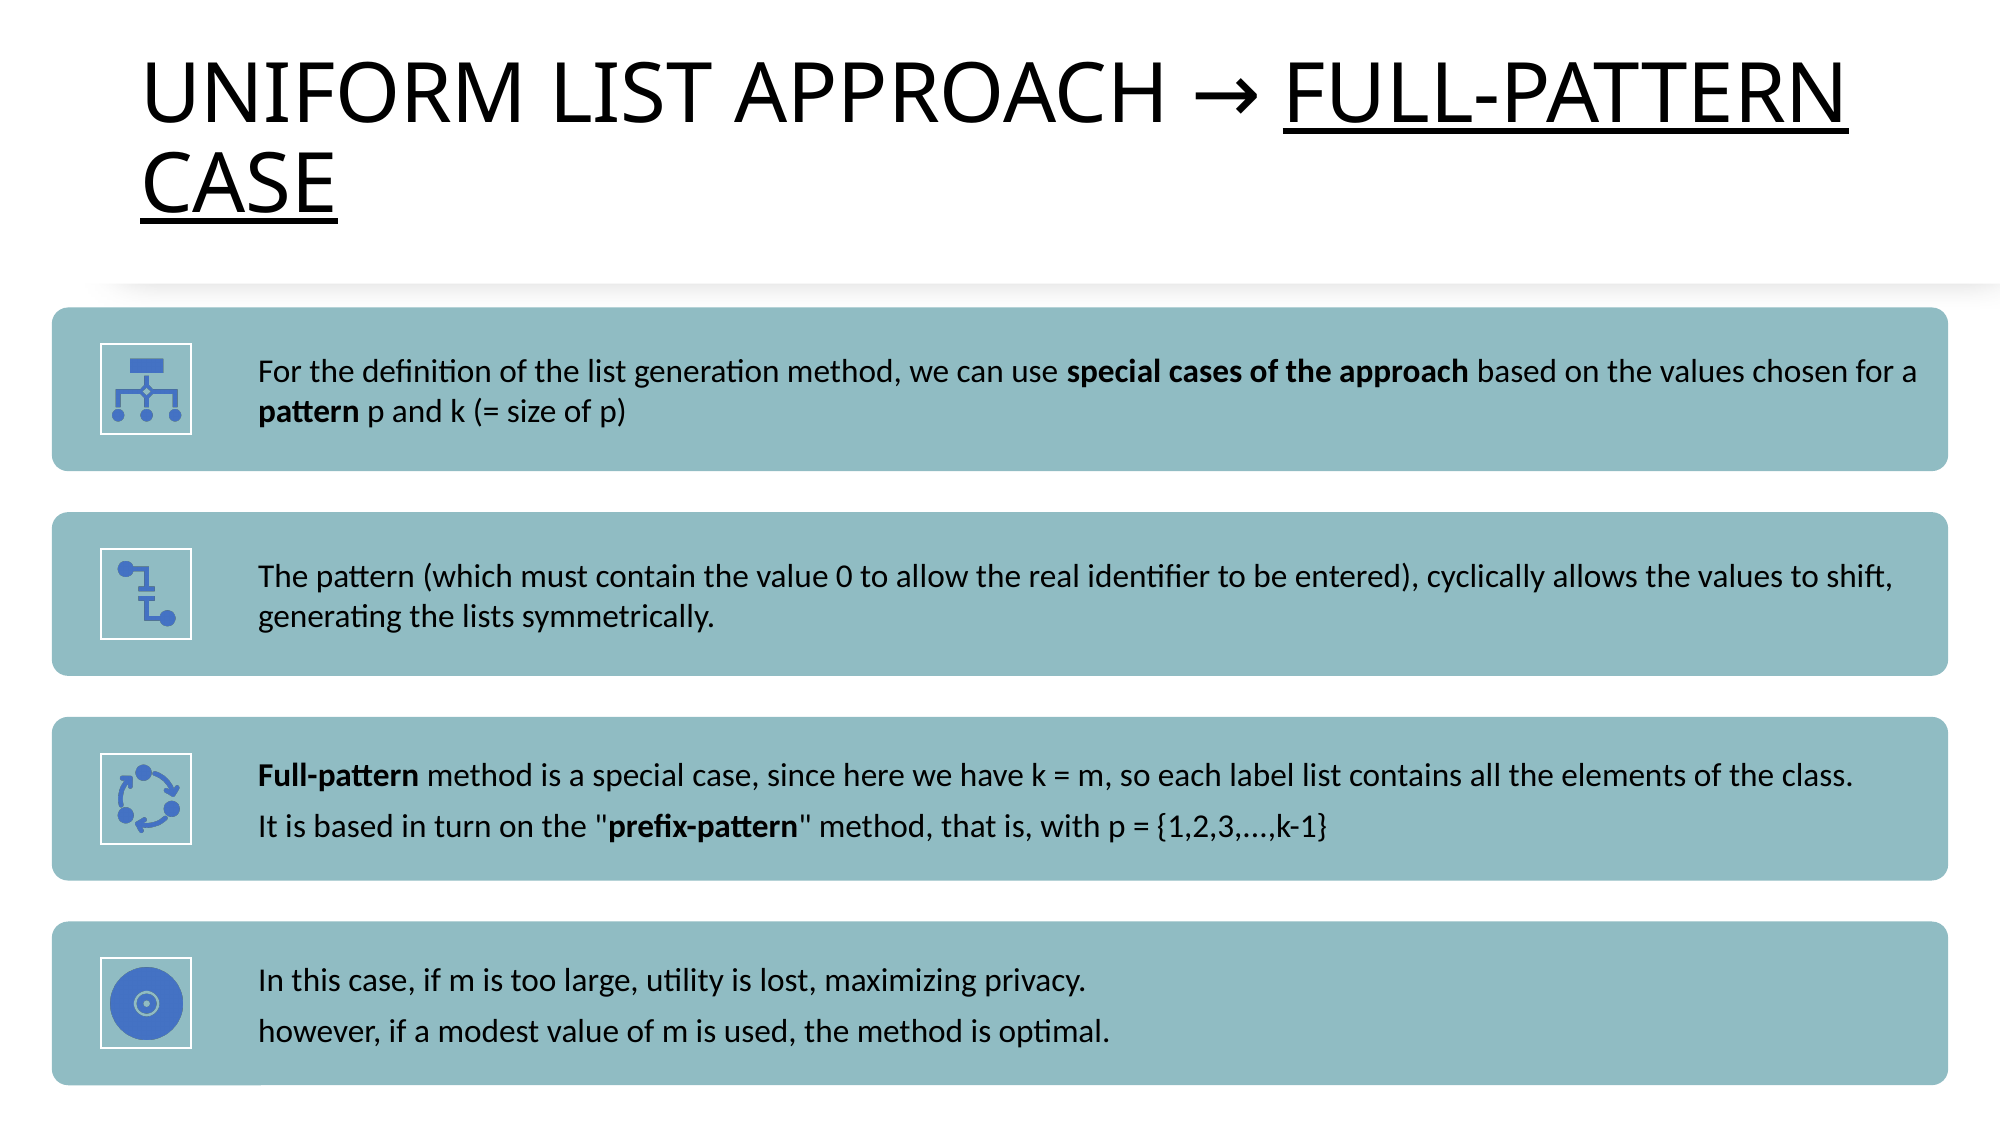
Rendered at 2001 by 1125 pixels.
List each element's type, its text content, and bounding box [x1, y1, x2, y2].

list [51, 307, 1949, 1086]
title UNIFORM LIST APPROACH → FULL-PATTERN CASE [124, 39, 1891, 241]
text_box [0, 0, 2000, 285]
text_box [0, 285, 2000, 1125]
